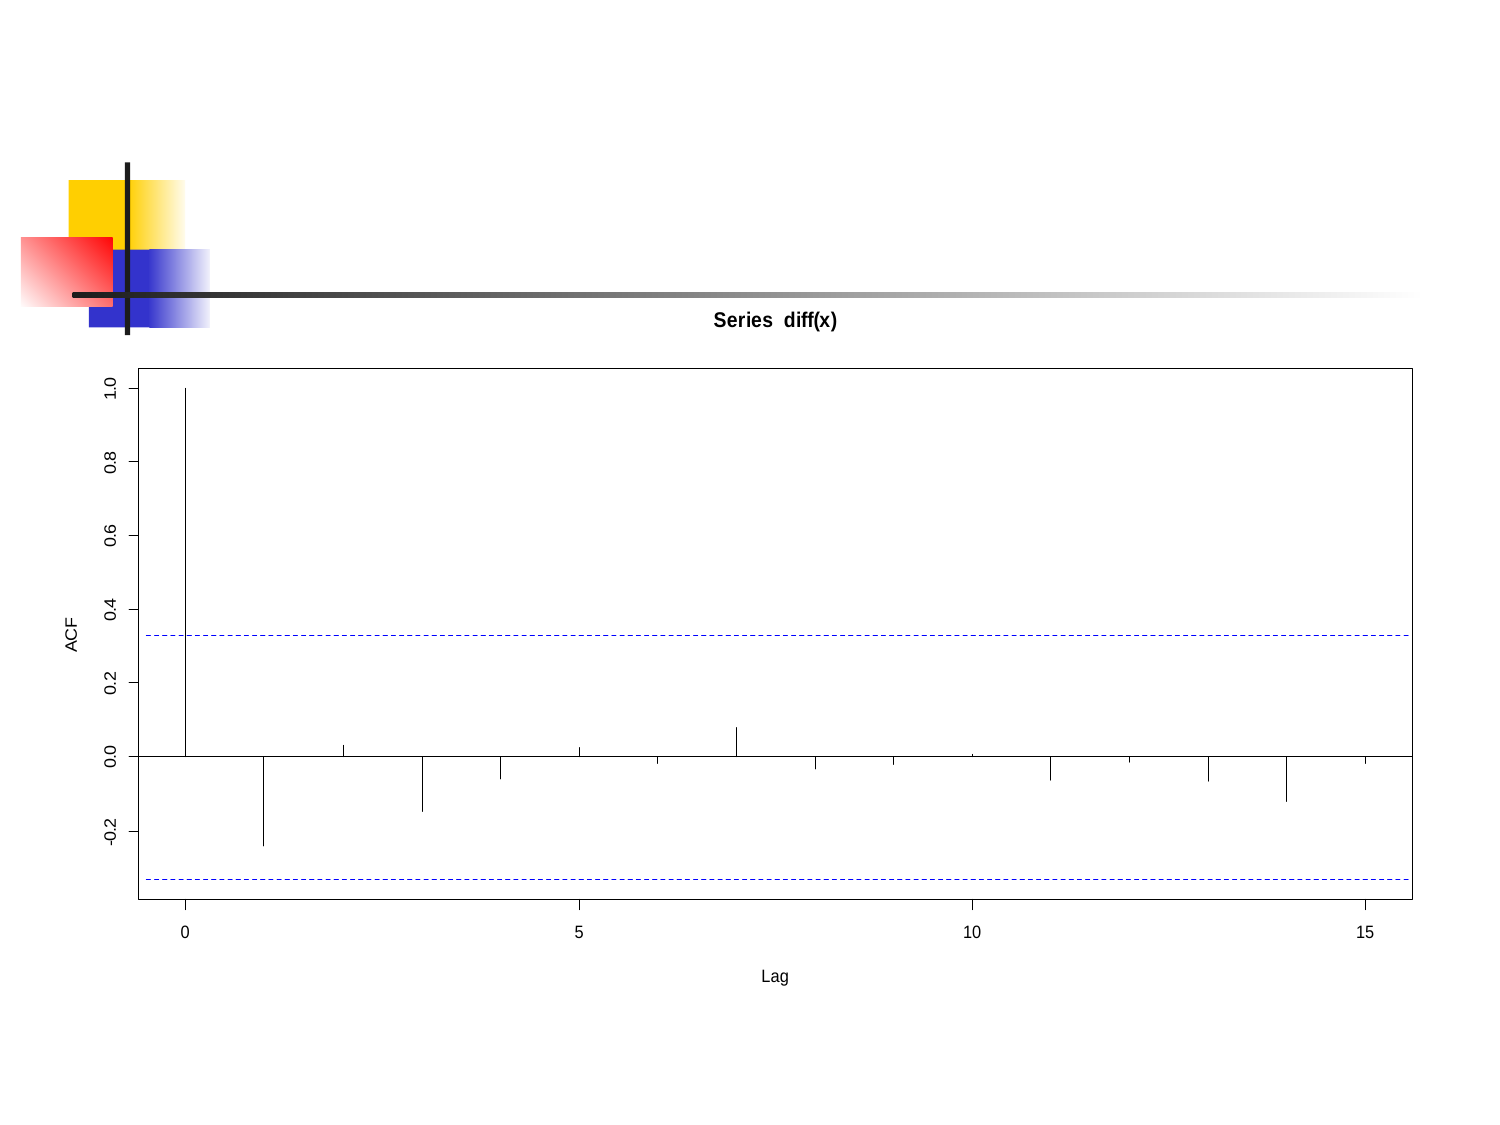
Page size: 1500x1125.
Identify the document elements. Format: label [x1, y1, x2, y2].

list [58, 280, 1454, 1008]
